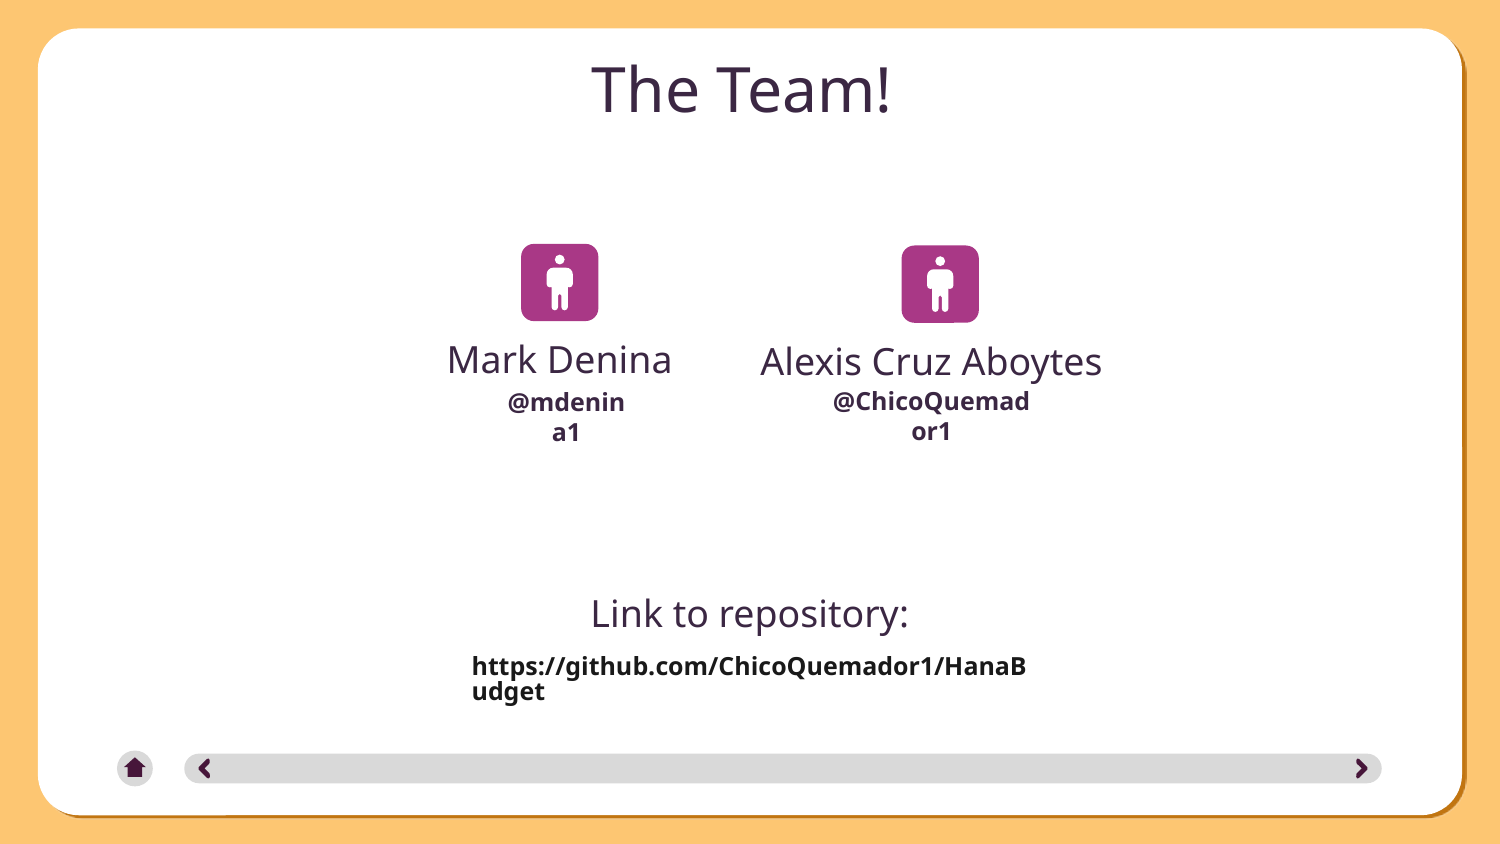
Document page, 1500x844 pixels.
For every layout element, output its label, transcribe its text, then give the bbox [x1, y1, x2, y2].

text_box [546, 254, 573, 311]
text_box [901, 245, 979, 323]
text_box Link to repository: [307, 582, 1193, 643]
subtitle Alexis Cruz Aboytes [742, 337, 1121, 398]
subtitle @ChicoQuemador1 [810, 398, 1054, 433]
text_box https://github.com/ChicoQuemador1/HanaBudget [456, 643, 1043, 723]
title The Team! [559, 34, 925, 131]
text_box [521, 243, 599, 322]
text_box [926, 255, 954, 313]
subtitle @mdenina1 [488, 371, 645, 431]
subtitle Mark Denina [431, 322, 689, 397]
